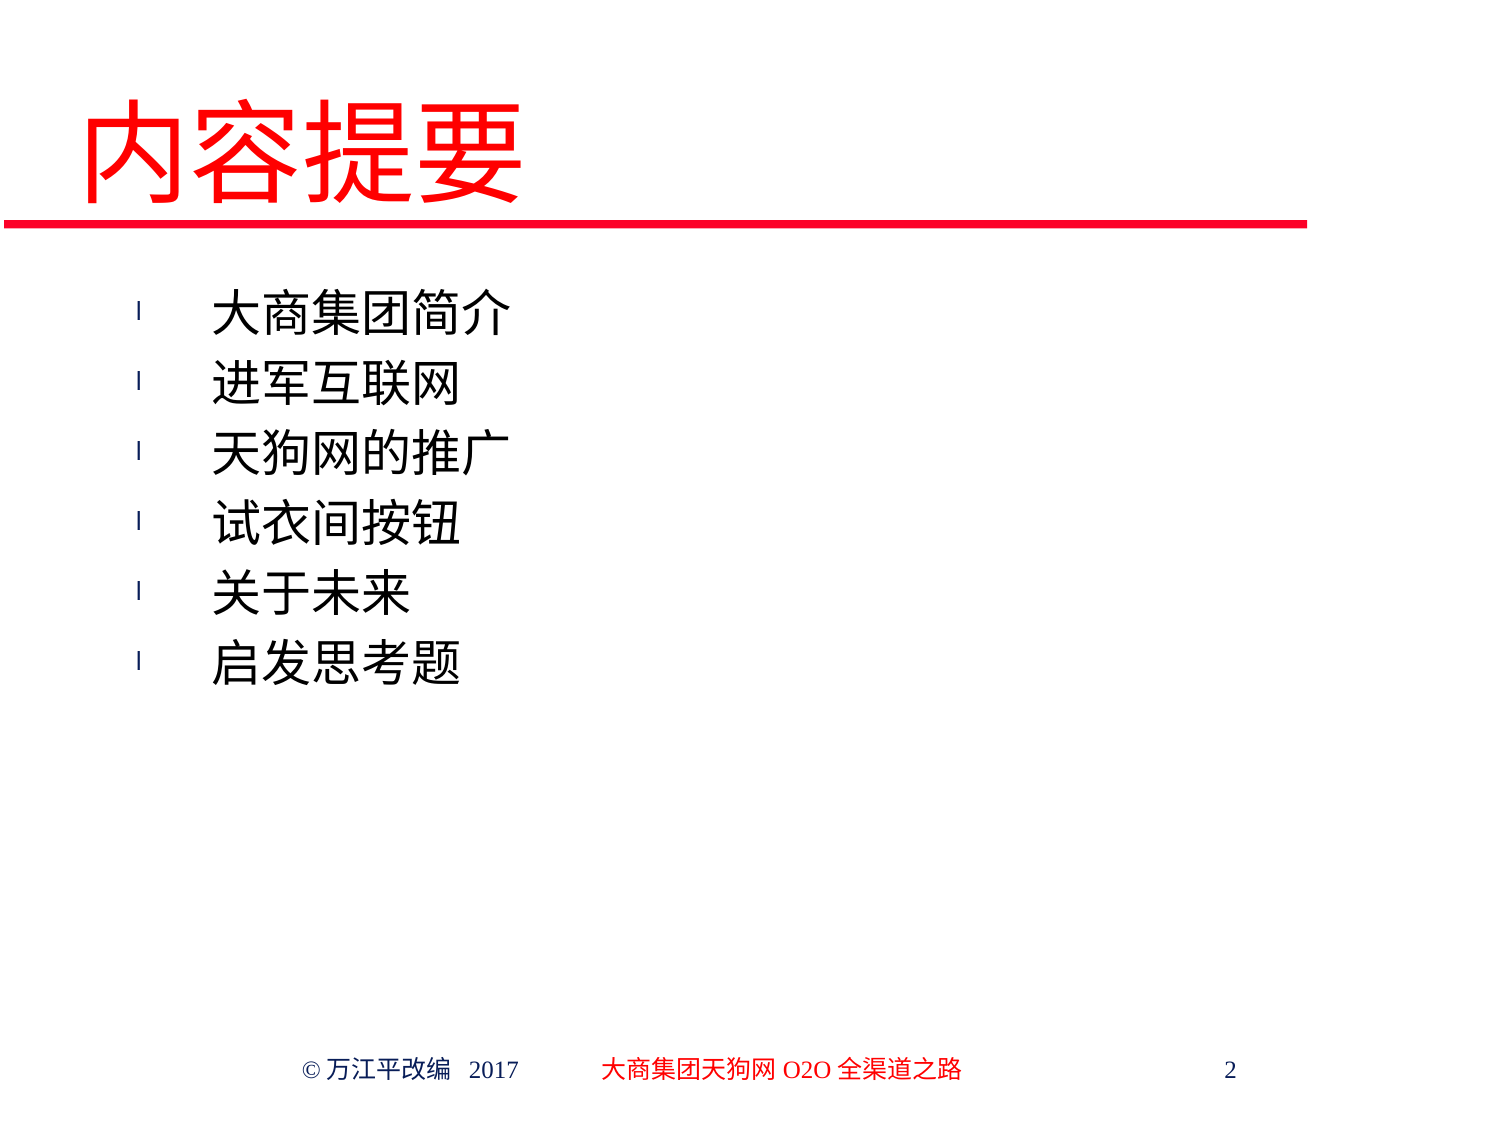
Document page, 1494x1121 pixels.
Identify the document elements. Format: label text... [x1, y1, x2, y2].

title 内容提要 [62, 42, 1338, 225]
text_box 大商集团简介 进军互联网 天狗网的推广 试衣间按钮 关于未来 启发思考题 [120, 273, 1220, 949]
